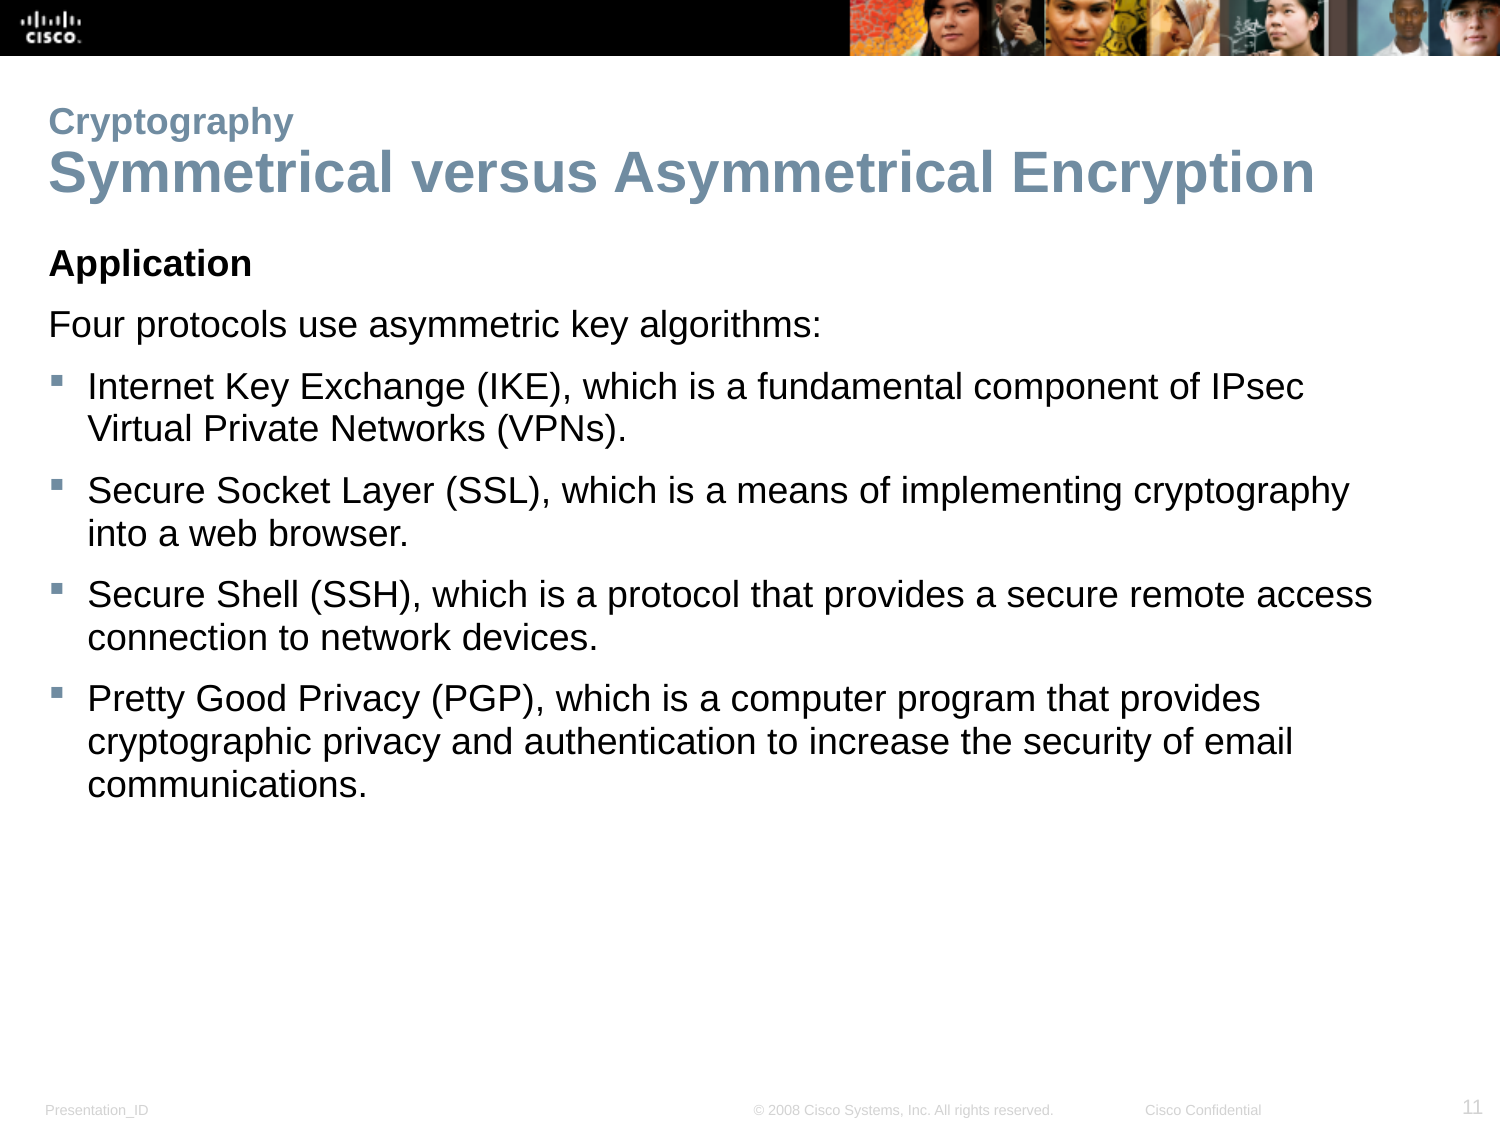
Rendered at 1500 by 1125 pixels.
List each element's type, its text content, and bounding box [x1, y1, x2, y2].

title Cryptography Symmetrical versus Asymmetrical Encryption [34, 74, 1474, 213]
list Application Four protocols use asymmetric key algorithms: Internet Key Exchange (IKE), which is a fundamental component of IPsec Virtual Private Networks (VPNs). Secure Socket Layer (SSL), which is a means of implementing cryptography into a web browser. Secure Shell (SSH), which is a protocol that provides a secure remote access connection to network devices. Pretty Good Privacy (PGP), which is a computer program that provides cryptographic privacy and authentication to increase the security of email communications. [34, 235, 1430, 935]
picture [0, 0, 1500, 56]
